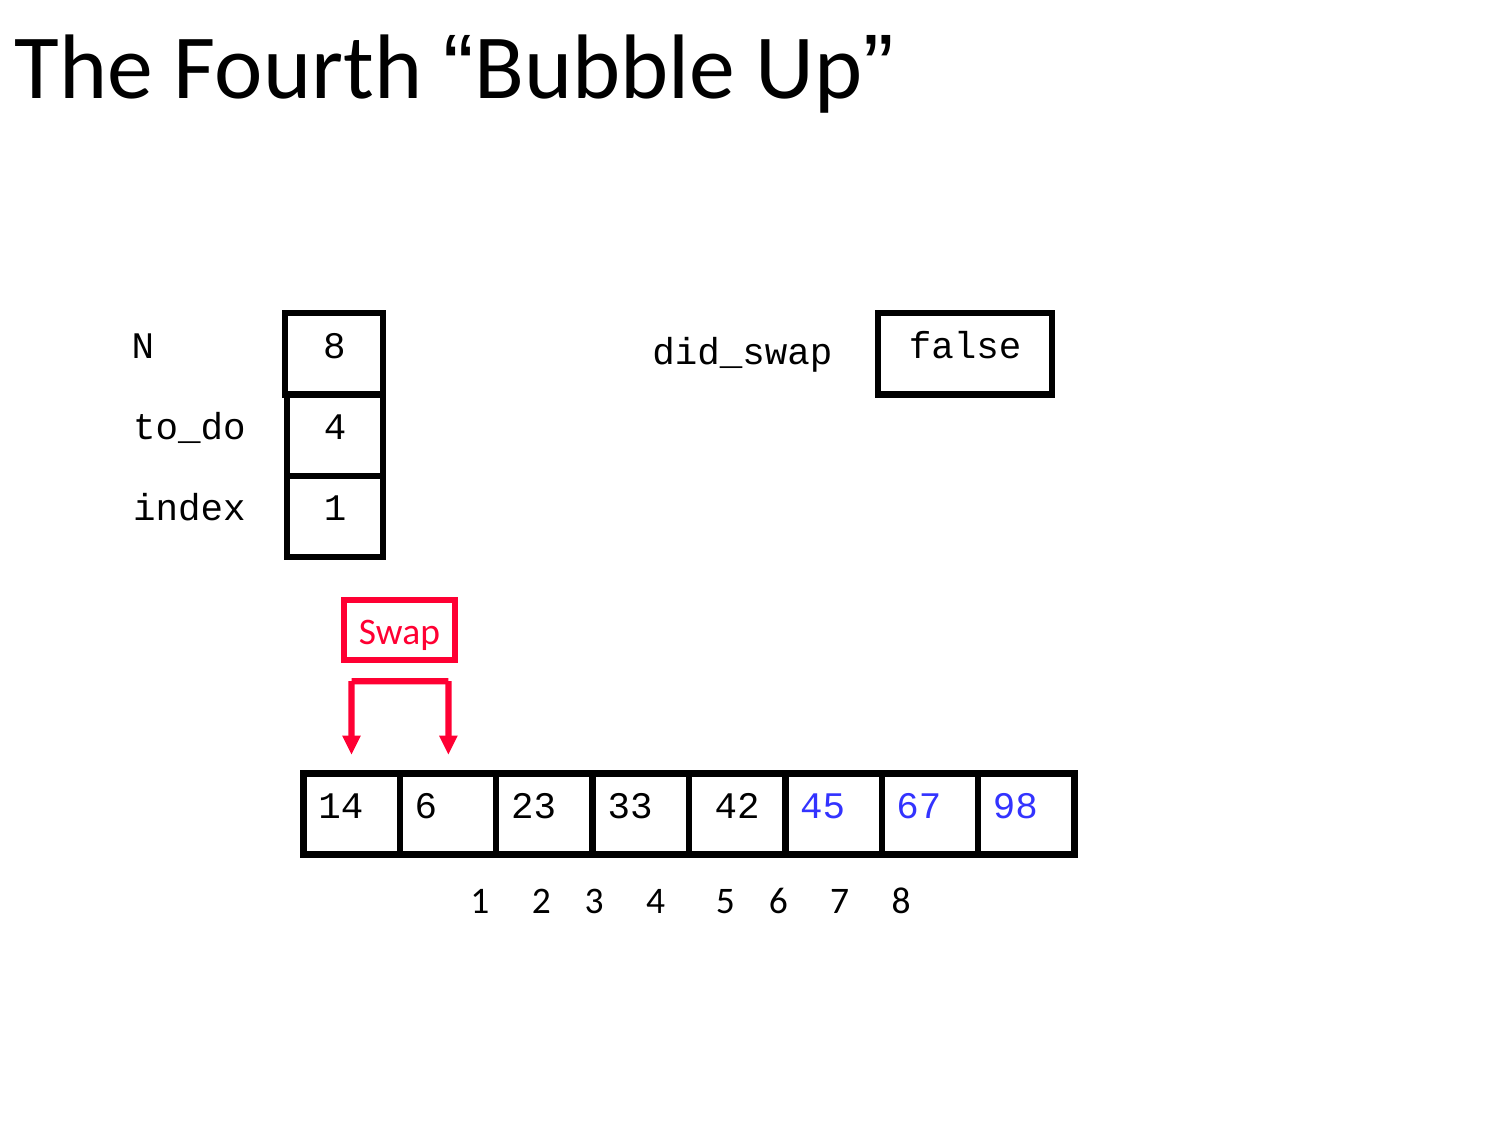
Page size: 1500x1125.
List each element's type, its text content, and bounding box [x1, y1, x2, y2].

text_box 45 [786, 773, 881, 855]
title The Fourth “Bubble Up” [0, 0, 1500, 138]
text_box 98 [978, 773, 1075, 855]
text_box false [877, 313, 1053, 395]
text_box 4 [286, 395, 384, 475]
text_box 23 [497, 773, 592, 855]
text_box index [118, 475, 261, 536]
text_box to_do [118, 394, 261, 455]
text_box 8 [285, 313, 384, 395]
text_box 6 [400, 773, 497, 855]
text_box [351, 680, 449, 755]
text_box 14 [303, 773, 400, 855]
text_box Swap [344, 599, 456, 660]
text_box 1 2 3 4 5 6 7 8 [455, 868, 927, 928]
text_box 42 [688, 773, 786, 855]
text_box 33 [592, 773, 688, 855]
text_box 1 [286, 475, 384, 557]
text_box 67 [881, 773, 978, 855]
text_box did_swap [637, 319, 877, 380]
text_box N [116, 313, 260, 373]
